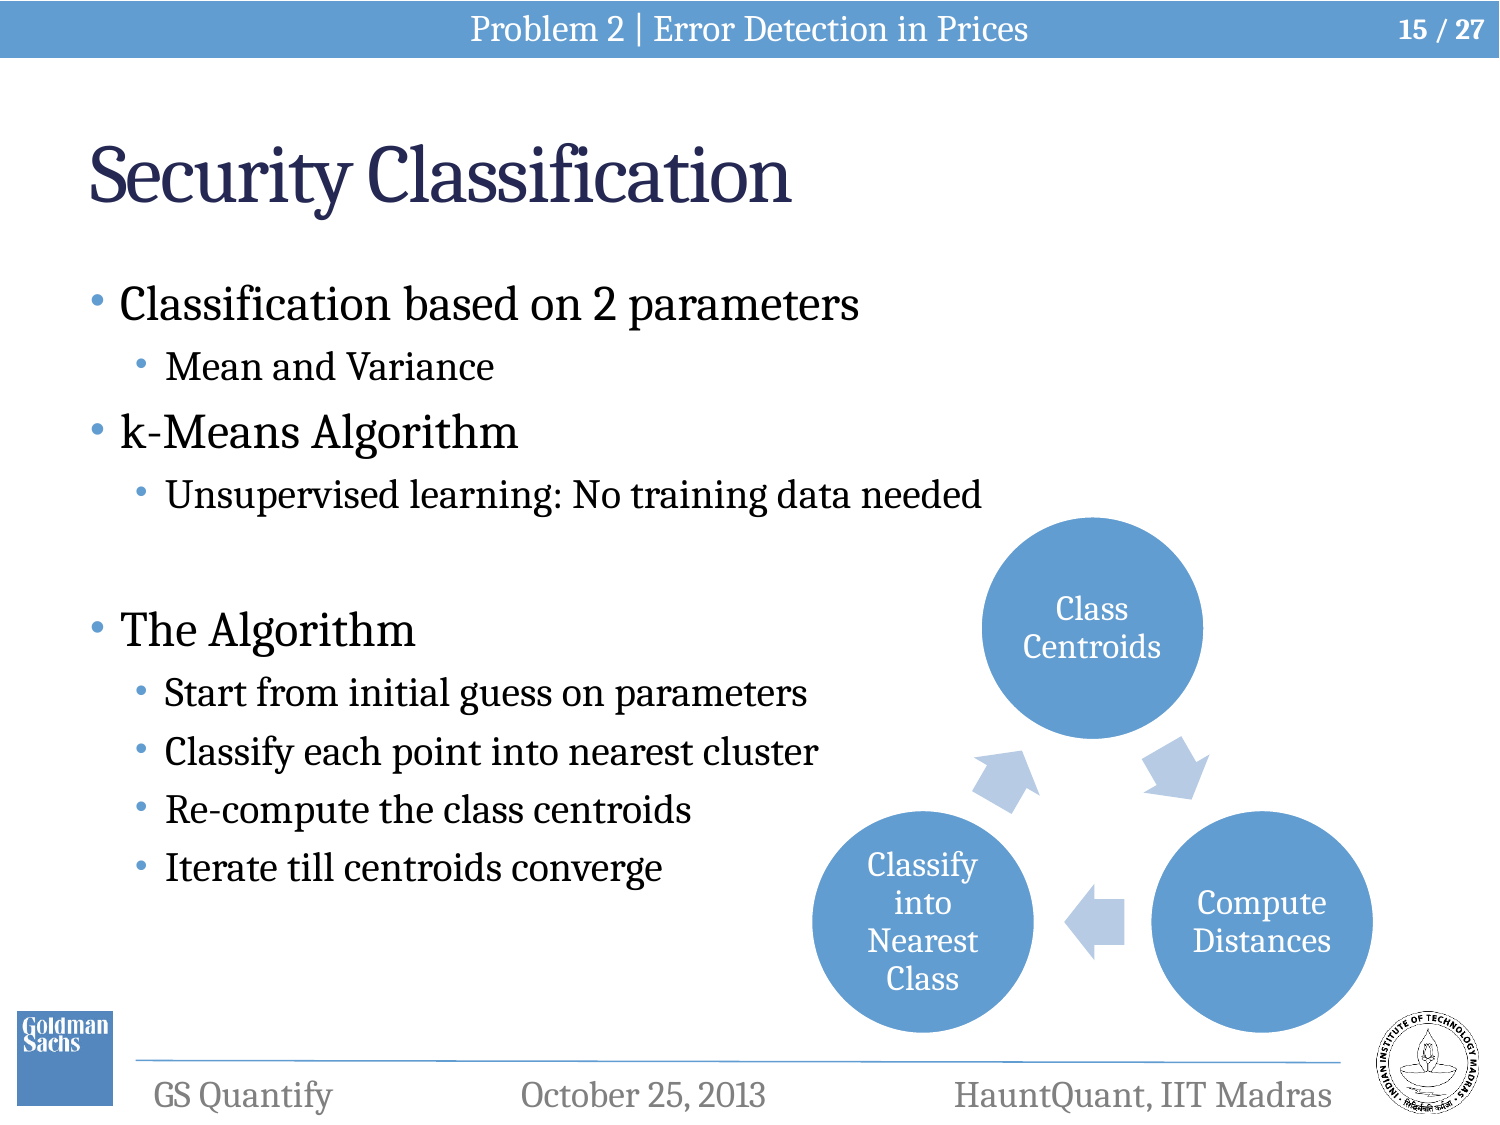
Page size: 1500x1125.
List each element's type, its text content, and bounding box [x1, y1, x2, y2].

table_header Problem 2 | Error Detection in Prices [0, 1, 1499, 58]
table_header GS Quantify [1, 1067, 347, 1124]
picture [17, 1011, 113, 1106]
slide_number 15 / 27 [1325, 0, 1500, 55]
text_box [761, 514, 1424, 1036]
list Classification based on 2 parameters Mean and Variance k-Means Algorithm Unsupervised learning: No training data needed The Algorithm Start from initial guess on parameters Classify each point into nearest cluster Re-compute the class centroids Iterate till centroids converge [75, 262, 1425, 1063]
table_header October 25, 2013 [349, 1072, 938, 1124]
picture [1375, 1011, 1479, 1115]
title Security Classification [75, 87, 1425, 250]
table_header HauntQuant, IIT Madras [940, 1067, 1499, 1124]
